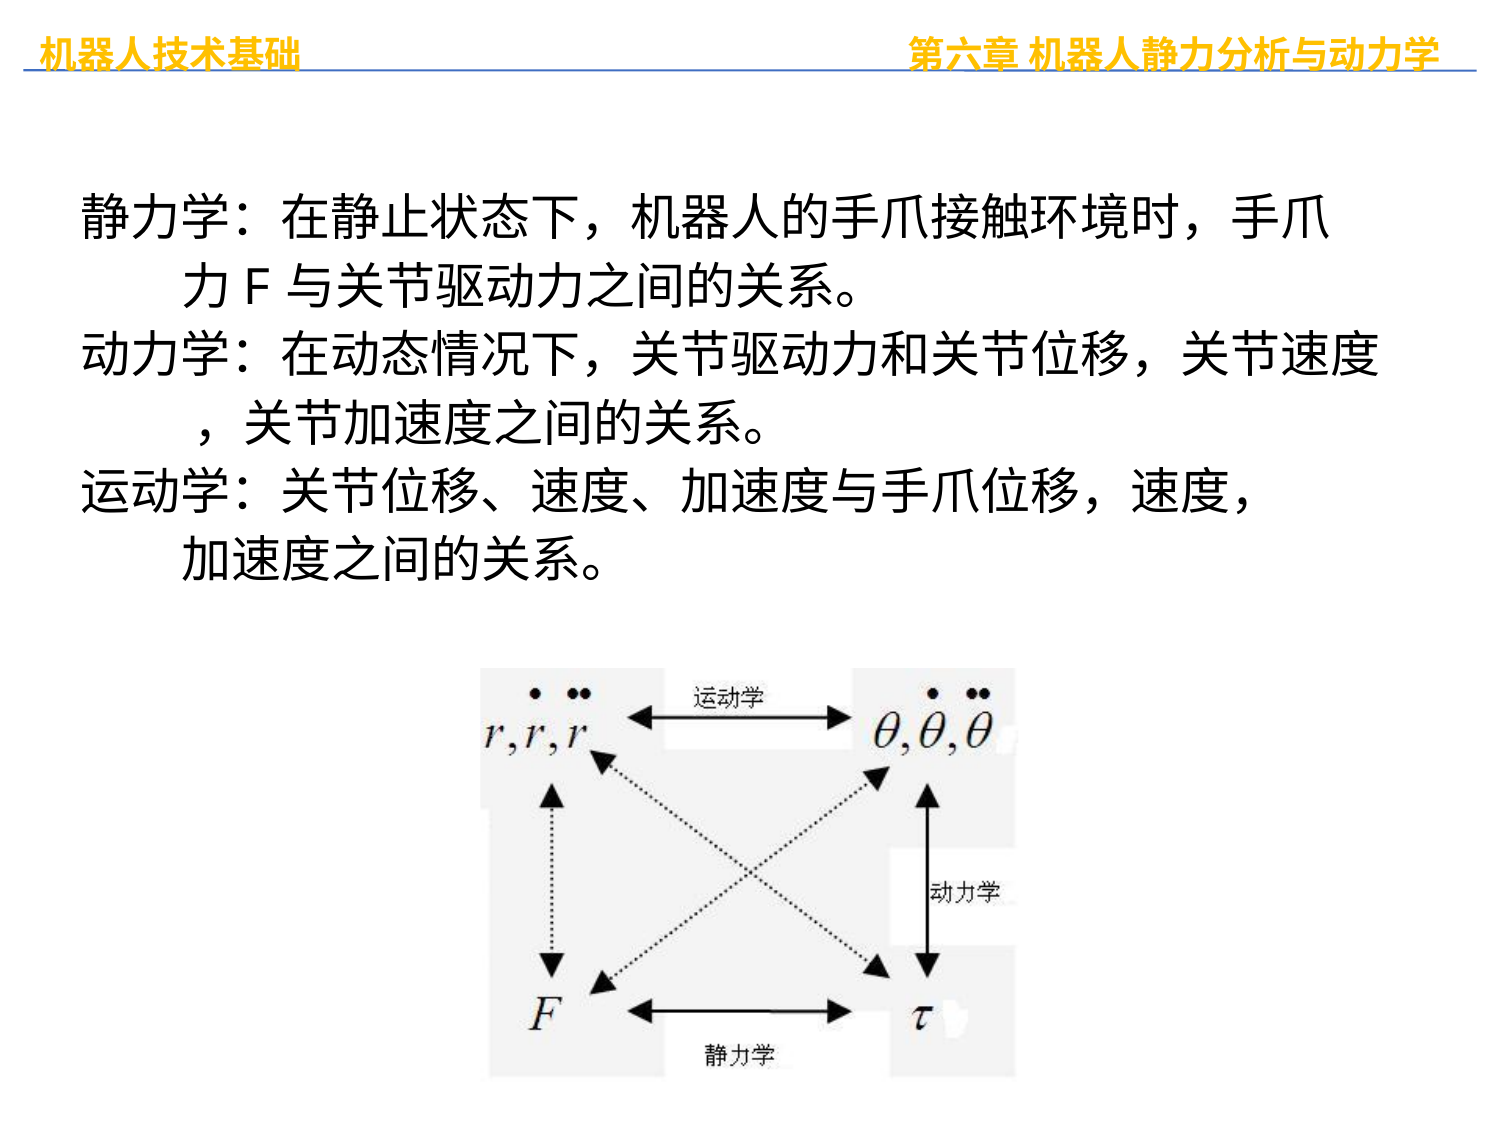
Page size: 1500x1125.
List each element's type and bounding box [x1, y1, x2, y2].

picture [479, 668, 1020, 1083]
